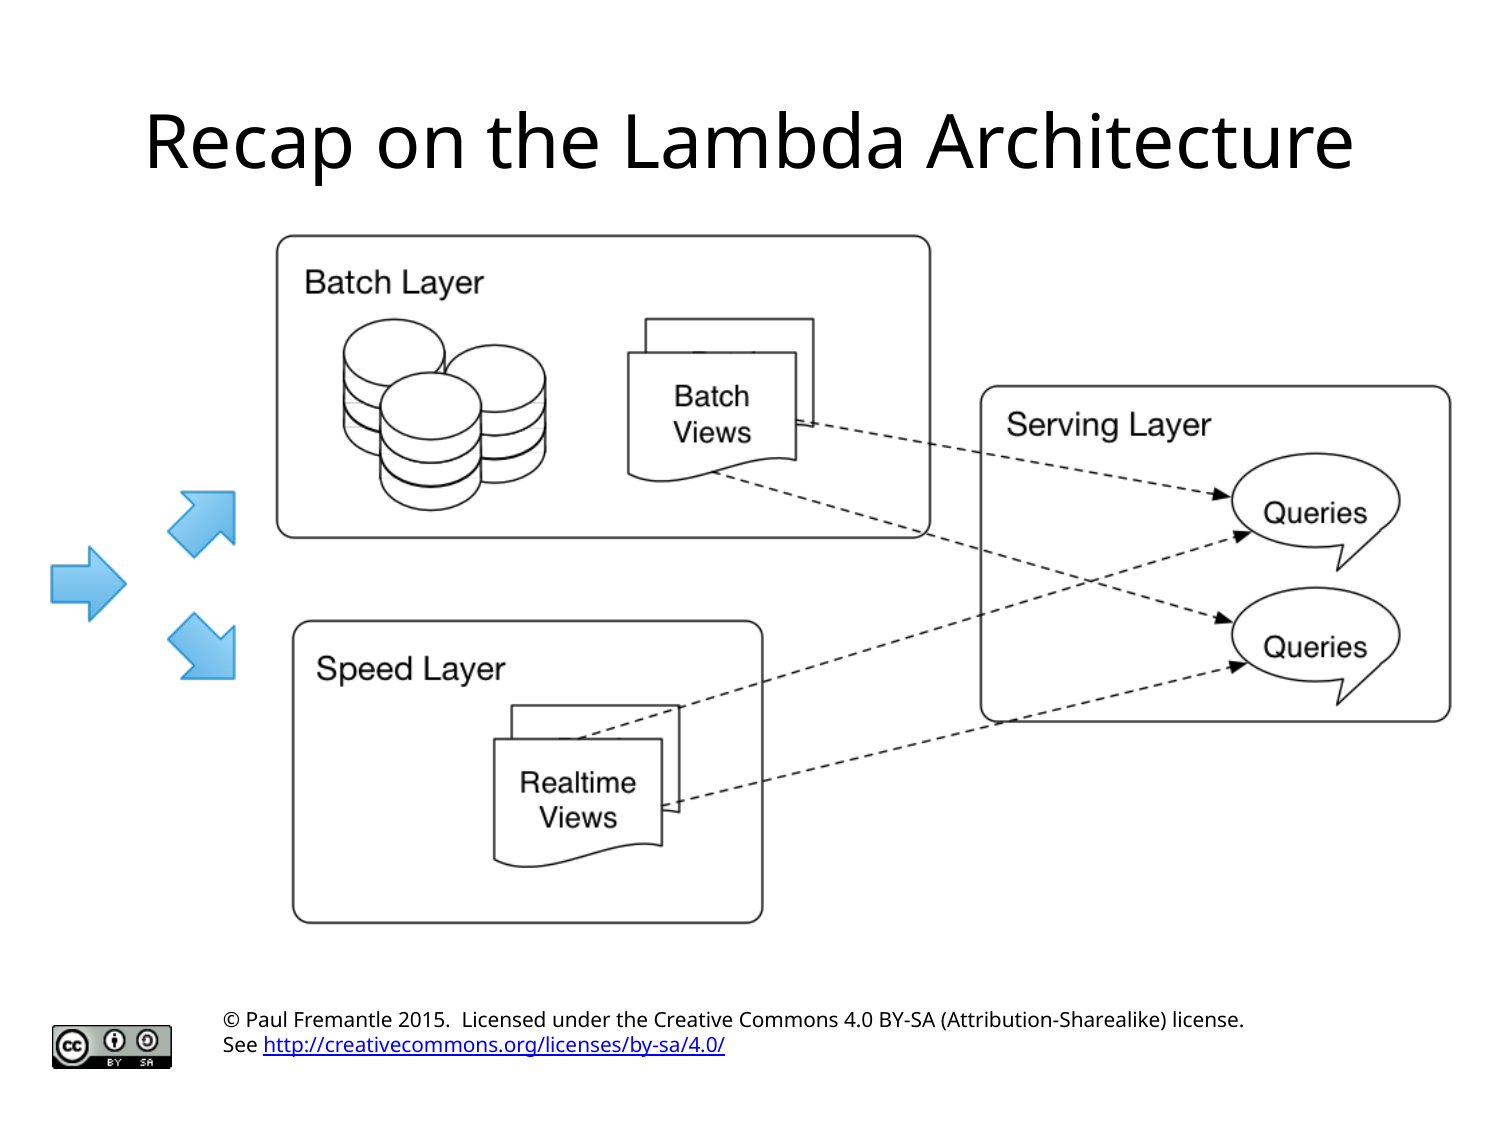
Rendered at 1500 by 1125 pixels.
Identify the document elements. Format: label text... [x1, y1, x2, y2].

picture [47, 232, 1453, 927]
picture [52, 1025, 172, 1069]
title Recap on the Lambda Architecture [75, 45, 1425, 230]
